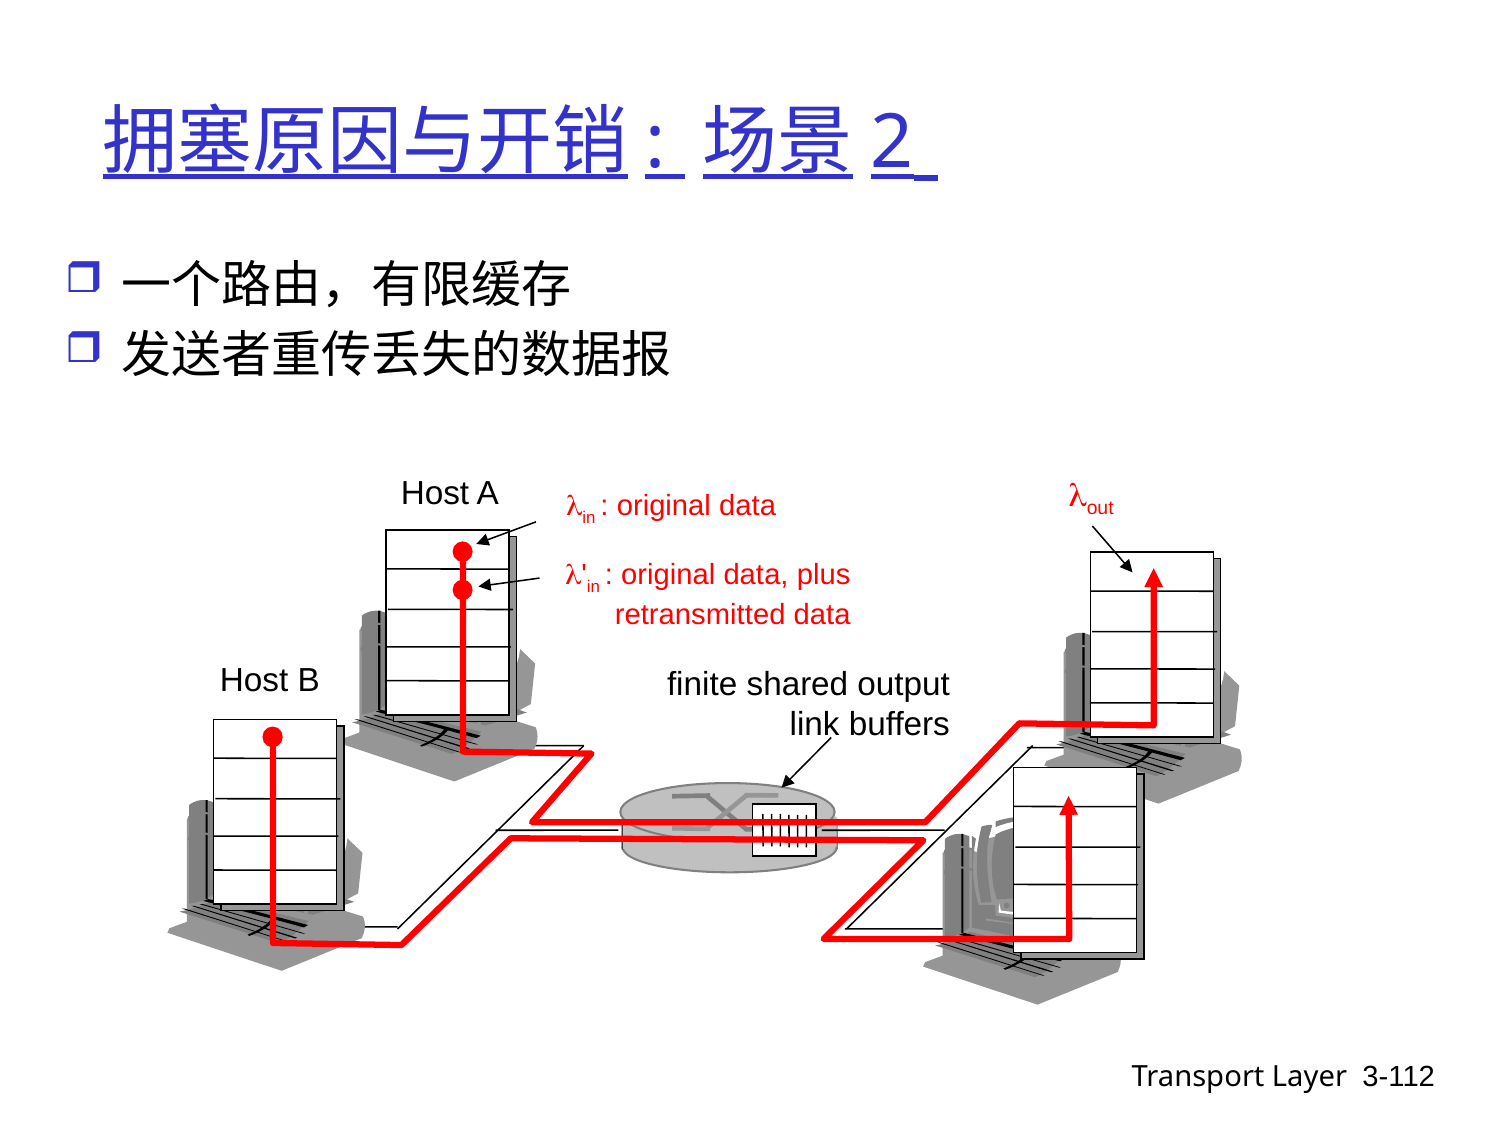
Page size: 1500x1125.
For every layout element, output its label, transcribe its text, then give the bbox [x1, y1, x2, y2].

text_box [821, 840, 837, 847]
list 一个路由，有限缓存 发送者重传丢失的数据报 [50, 245, 1099, 1008]
footer Transport Layer [887, 1049, 1338, 1125]
title 拥塞原因与开销: 场景2 [87, 37, 1363, 225]
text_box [339, 590, 538, 782]
text_box [623, 840, 806, 873]
text_box lout [1053, 465, 1151, 544]
text_box [821, 823, 917, 841]
slide_number 3-112 [1338, 1049, 1451, 1125]
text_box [385, 529, 517, 722]
text_box lin : original data [551, 479, 793, 548]
text_box [818, 847, 837, 862]
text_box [1089, 551, 1221, 744]
text_box [622, 839, 674, 849]
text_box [671, 795, 779, 830]
text_box [370, 761, 746, 946]
text_box Host B [205, 650, 334, 703]
text_box Host A [386, 463, 526, 515]
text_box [1044, 612, 1242, 804]
text_box [823, 846, 917, 940]
text_box l'in : original data, plus retransmitted data [521, 548, 866, 650]
text_box [937, 788, 1007, 812]
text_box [212, 719, 345, 911]
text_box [1012, 767, 1145, 960]
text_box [922, 813, 1122, 1005]
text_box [167, 779, 366, 972]
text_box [752, 803, 817, 857]
text_box [531, 561, 1084, 823]
